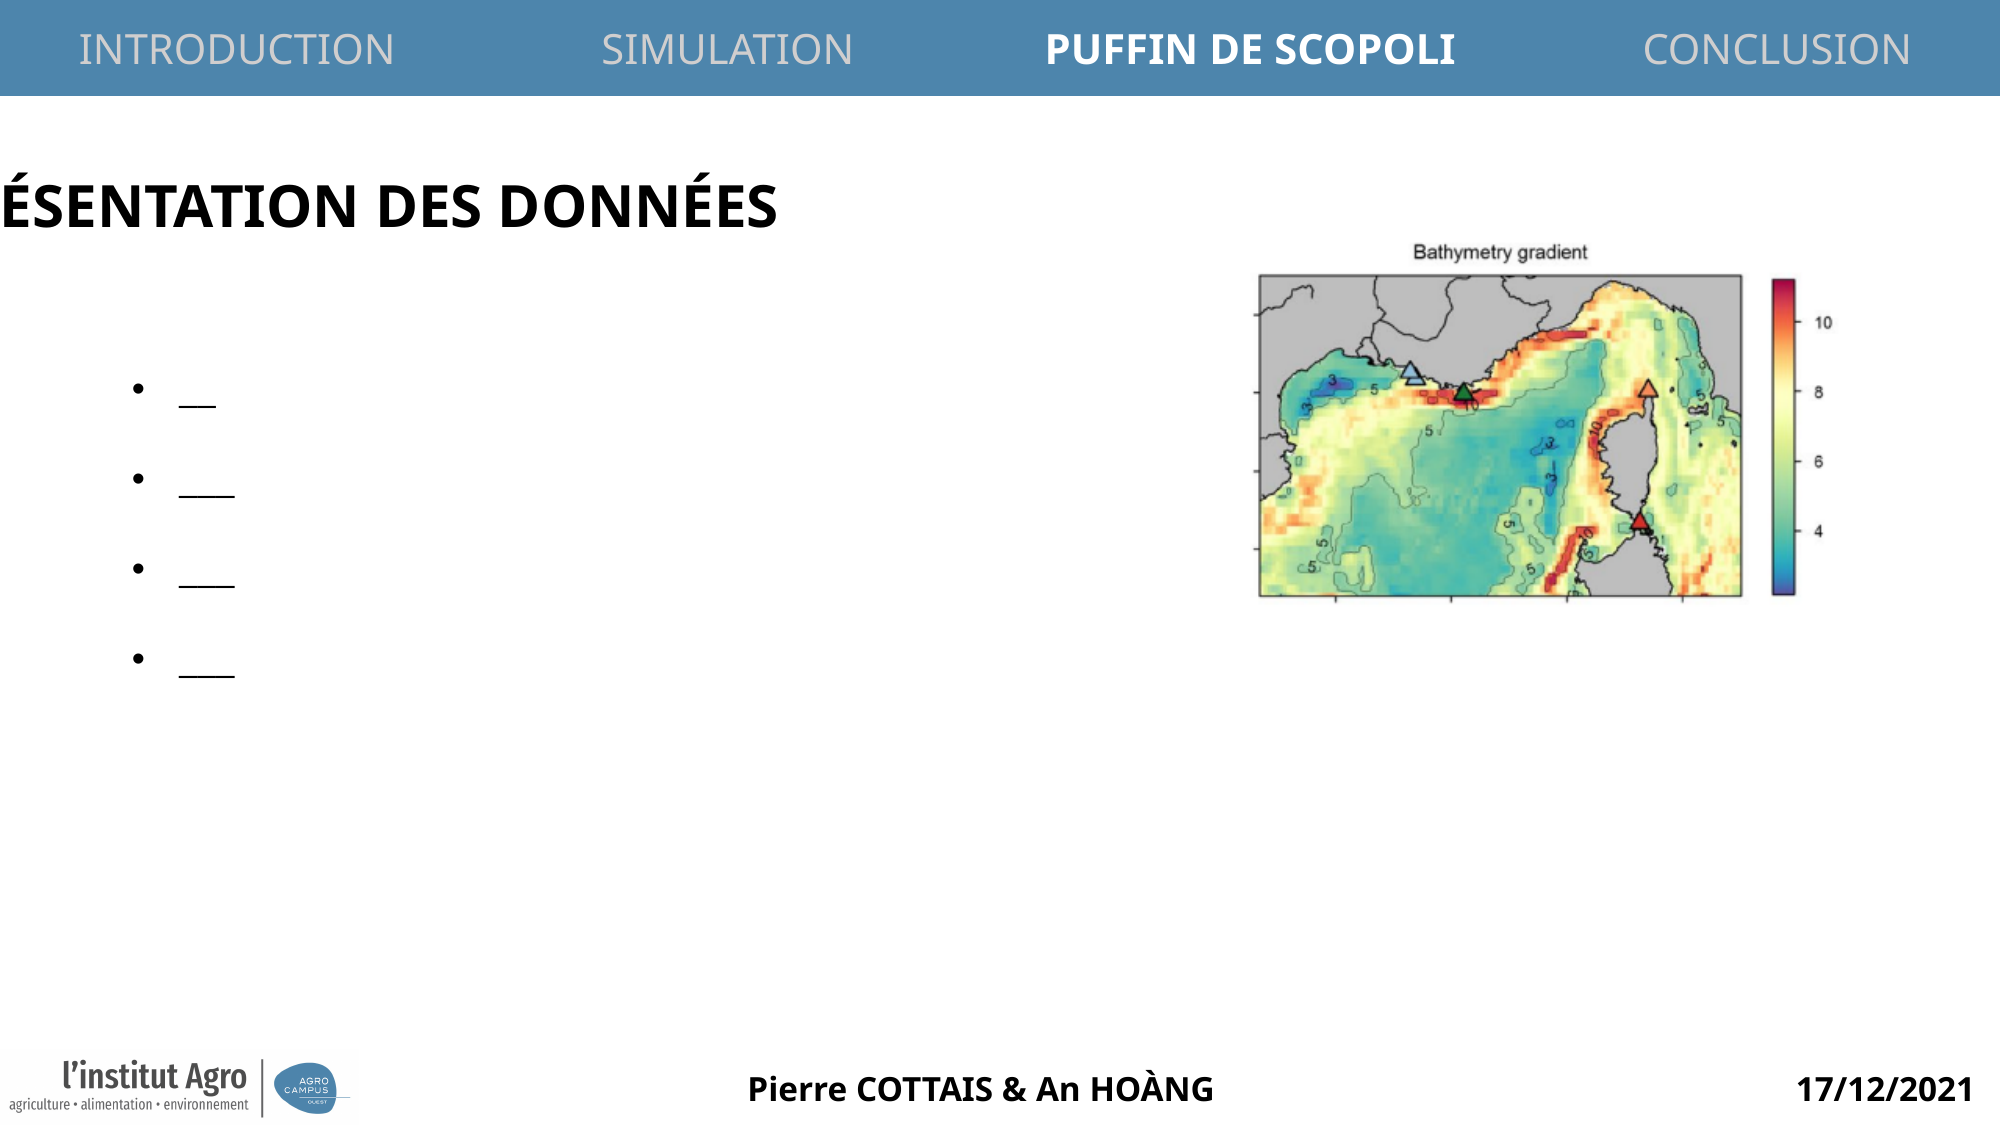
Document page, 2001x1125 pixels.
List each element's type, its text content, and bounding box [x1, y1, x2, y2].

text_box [0, 1049, 1981, 1125]
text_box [114, 15, 1886, 81]
text_box Présentation des données [0, 161, 794, 247]
text_box [0, 0, 2000, 97]
text_box __ ___ ___ ___ [117, 313, 251, 688]
picture [1231, 229, 1845, 619]
